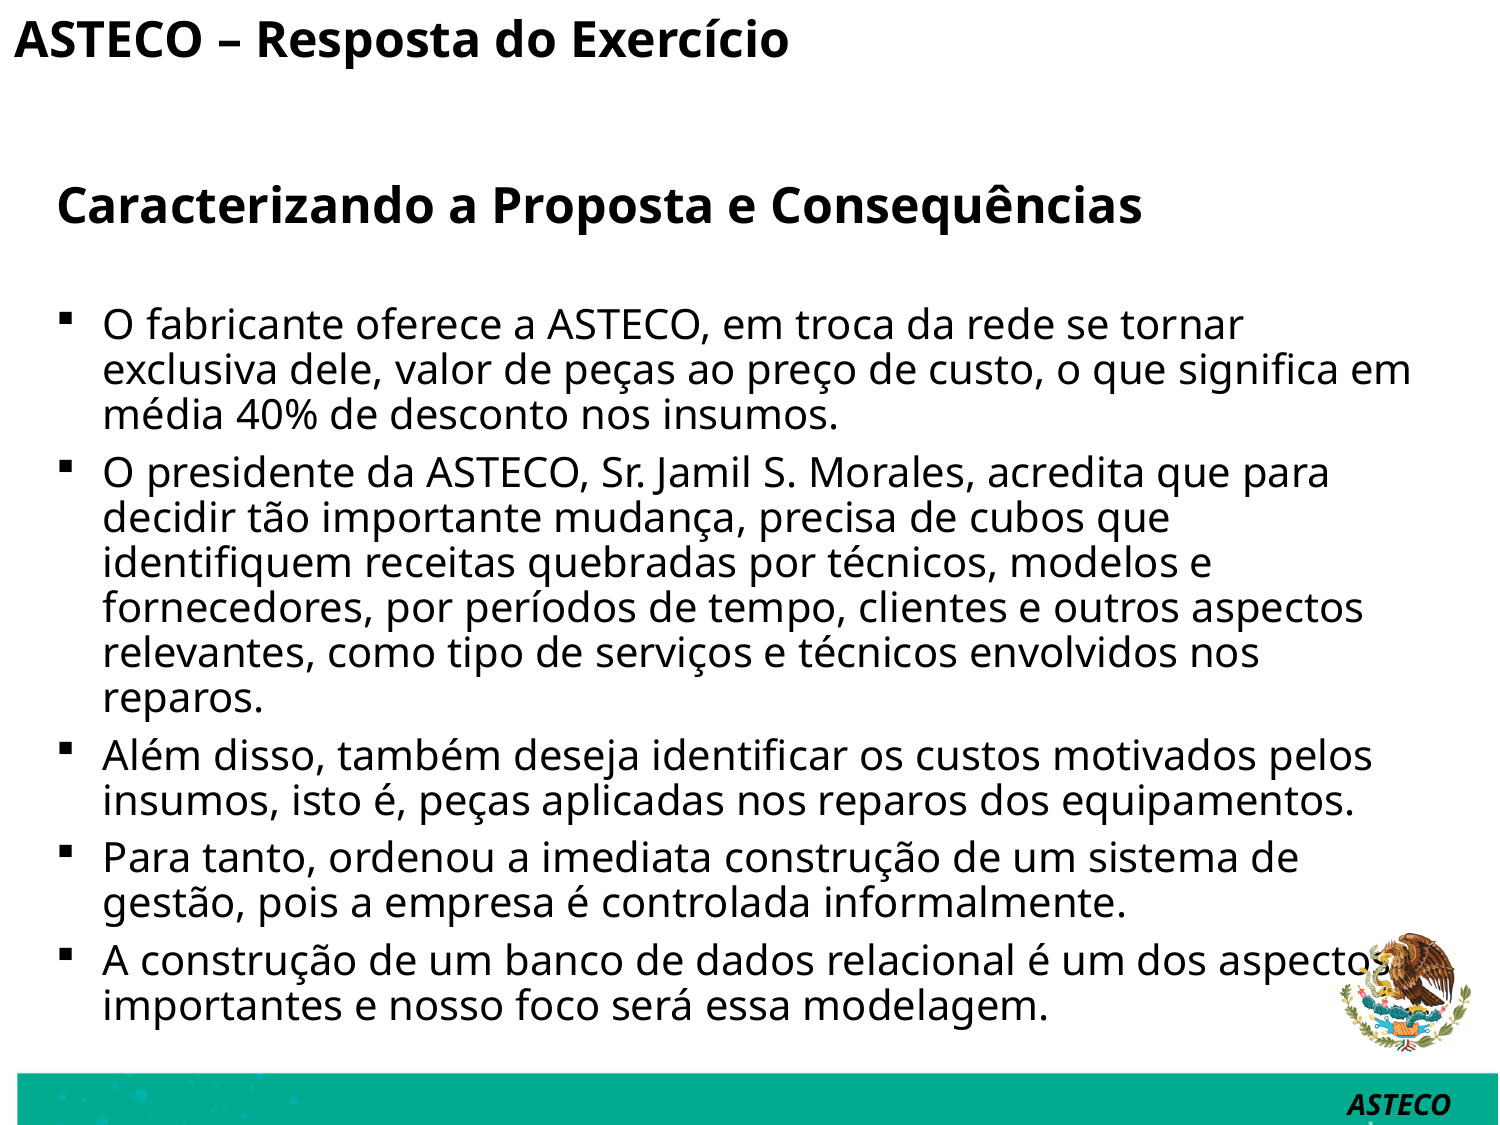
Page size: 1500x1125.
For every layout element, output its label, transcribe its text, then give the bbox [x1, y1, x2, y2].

picture [2, 0, 1498, 1125]
text_box ASTECO [1210, 1078, 1500, 1125]
list Caracterizando a Proposta e Consequências O fabricante oferece a ASTECO, em troca da rede se tornar exclusiva dele, valor de peças ao preço de custo, o que significa em média 40% de desconto nos insumos. O presidente da ASTECO, Sr. Jamil S. Morales, acredita que para decidir tão importante mudança, precisa de cubos que identifiquem receitas quebradas por técnicos, modelos e fornecedores, por períodos de tempo, clientes e outros aspectos relevantes, como tipo de serviços e técnicos envolvidos nos reparos. Além disso, também deseja identificar os custos motivados pelos insumos, isto é, peças aplicadas nos reparos dos equipamentos. Para tanto, ordenou a imediata construção de um sistema de gestão, pois a empresa é controlada informalmente. A construção de um banco de dados relacional é um dos aspectos importantes e nosso foco será essa modelagem. [41, 172, 1436, 1035]
text_box ASTECO – Resposta do Exercício [0, 0, 904, 75]
